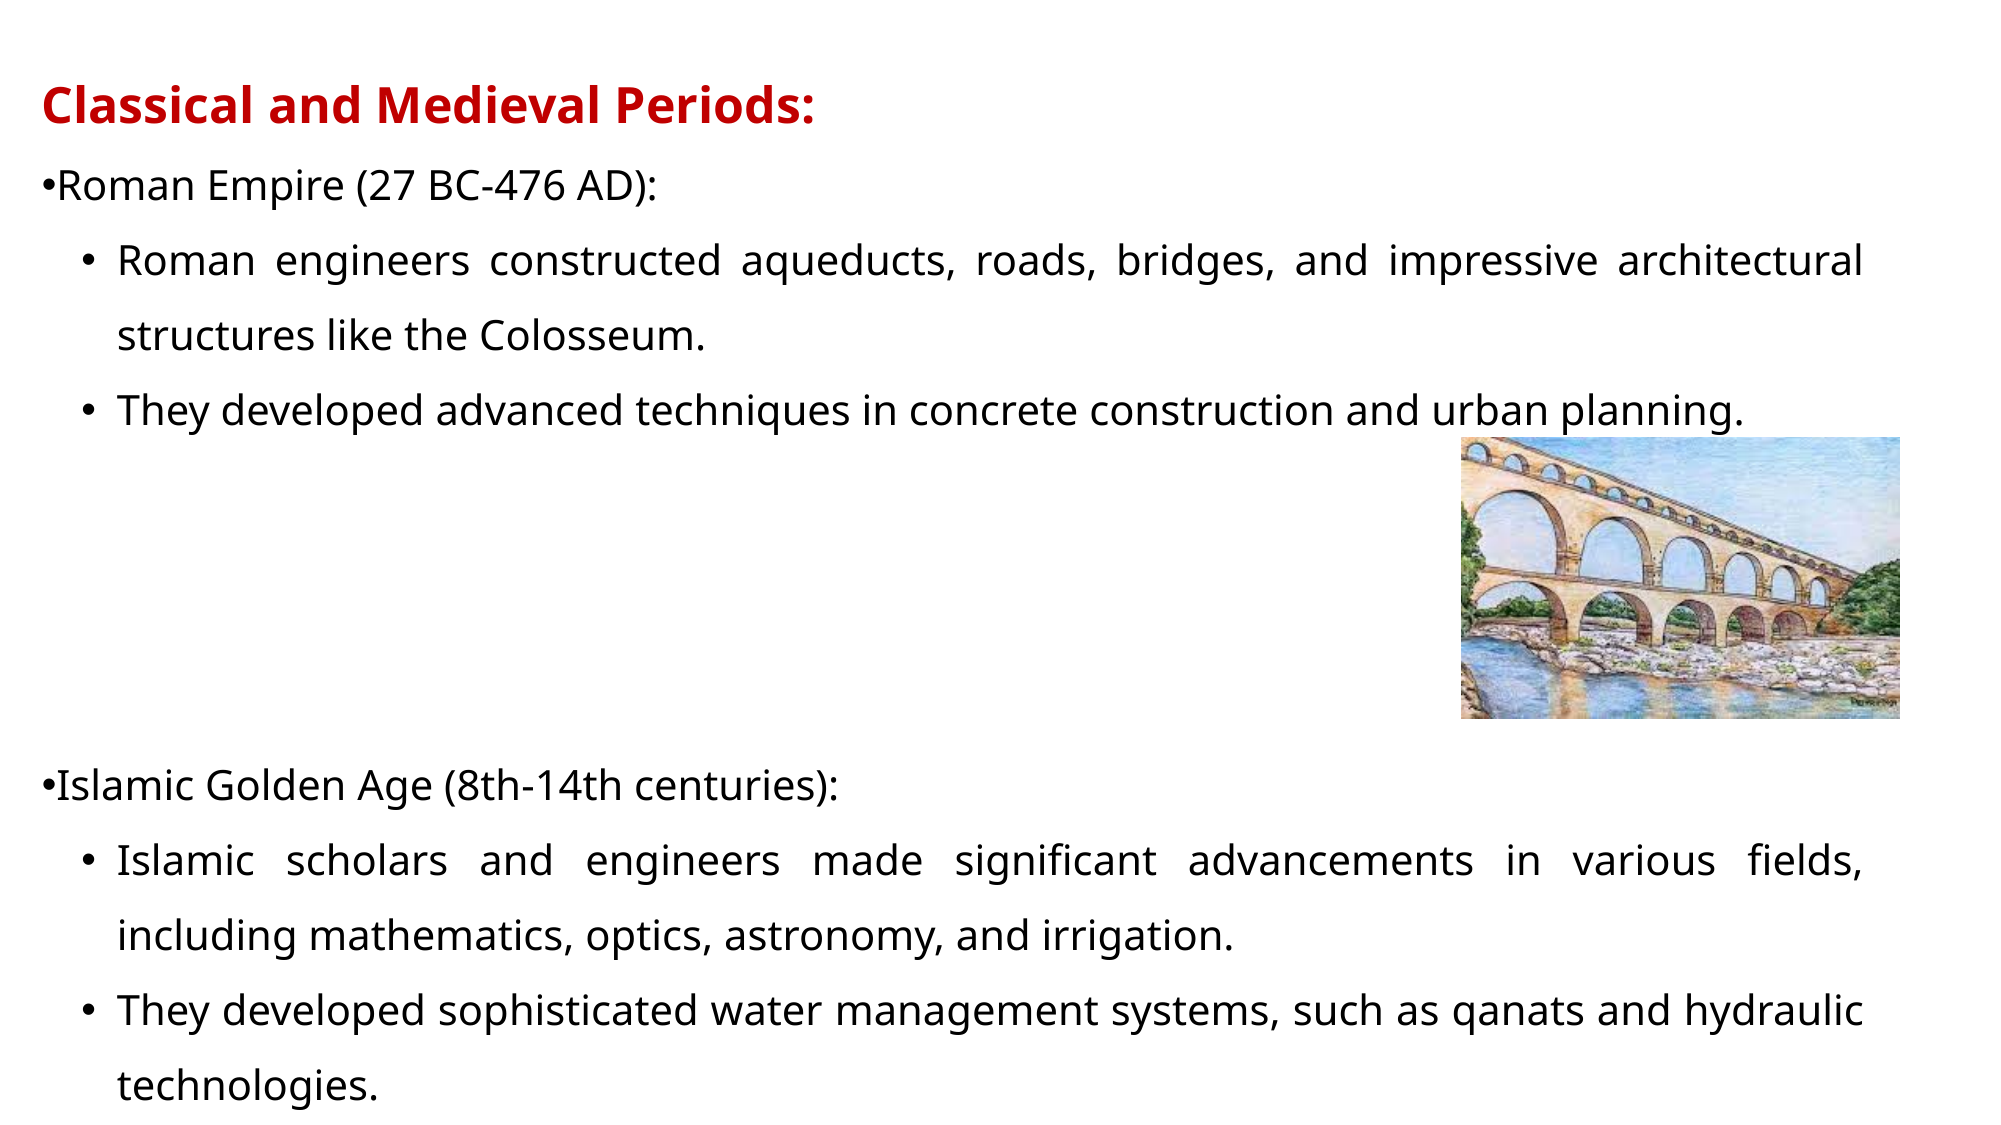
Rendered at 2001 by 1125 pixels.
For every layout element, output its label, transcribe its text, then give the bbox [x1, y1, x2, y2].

picture [1461, 437, 1900, 719]
text_box Classical and Medieval Periods: Roman Empire (27 BC-476 AD): Roman engineers constructed aqueducts, roads, bridges, and impressive architectural structures like the Colosseum. They developed advanced techniques in concrete construction and urban planning. Islamic Golden Age (8th-14th centuries): Islamic scholars and engineers made significant advancements in various fields, including mathematics, optics, astronomy, and irrigation. They developed sophisticated water management systems, such as qanats and hydraulic technologies. [27, 36, 1880, 1125]
